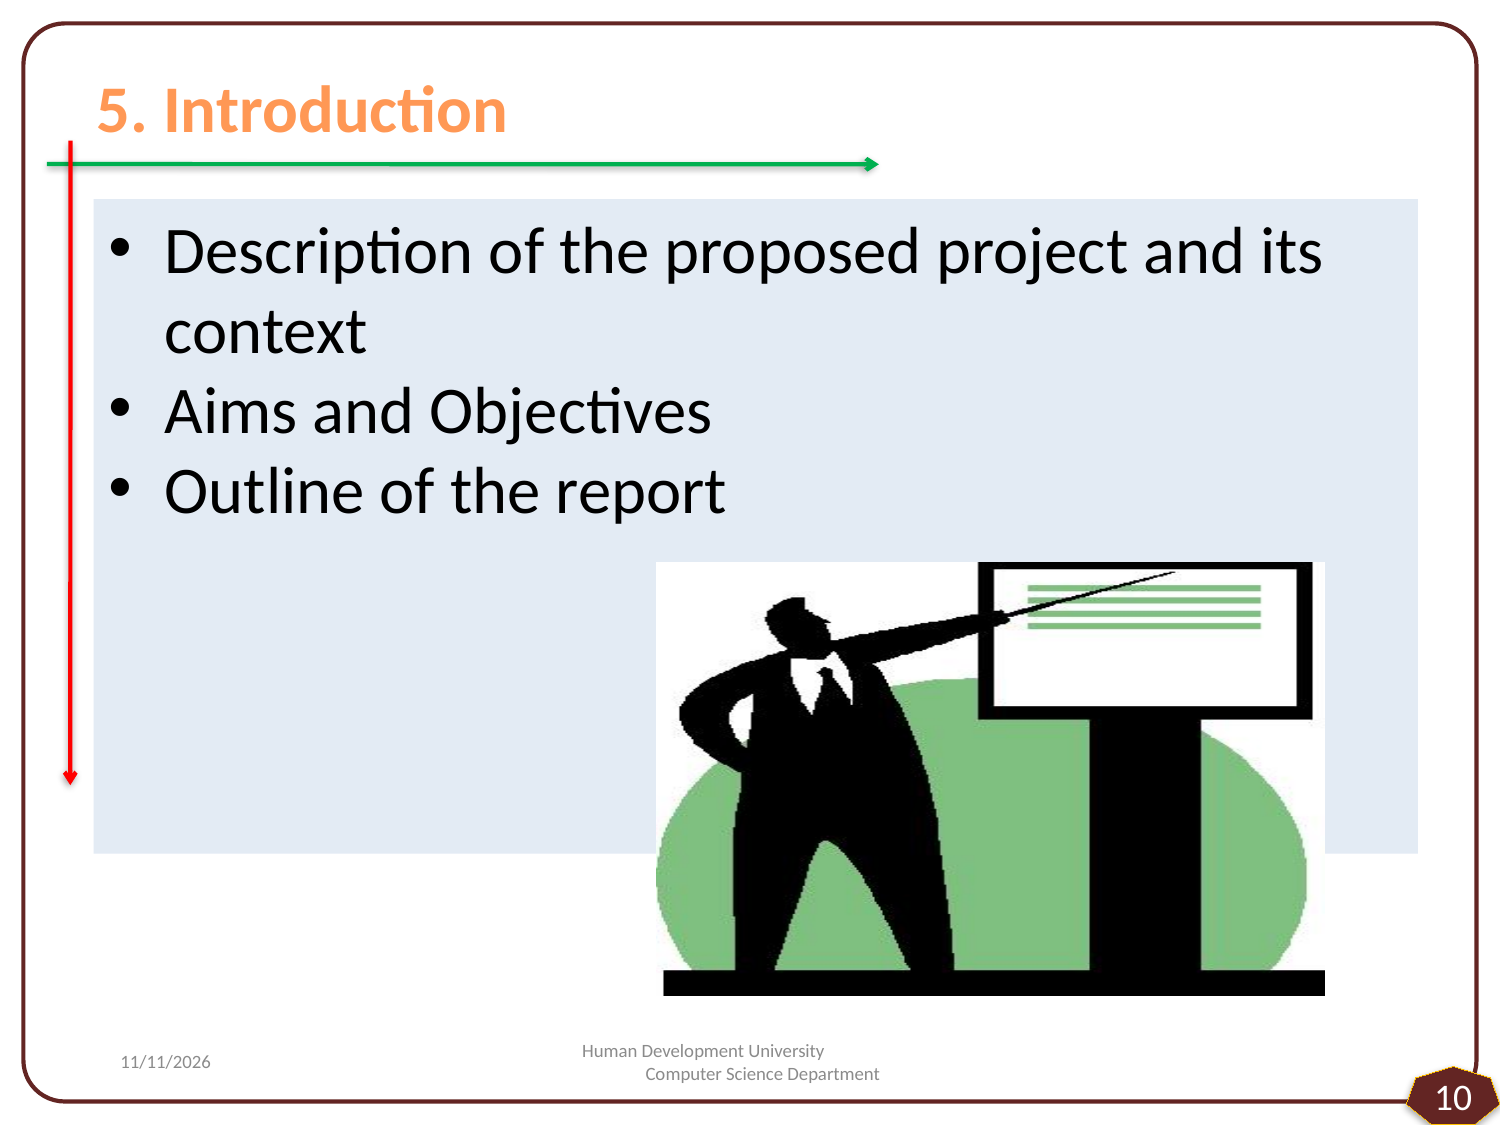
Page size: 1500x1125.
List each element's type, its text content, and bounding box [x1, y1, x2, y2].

text_box Description of the proposed project and its context Aims and Objectives Outline of the report [93, 199, 1418, 854]
text_box 5. Introduction [81, 58, 1371, 154]
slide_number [105, 1031, 390, 1092]
text_box 10 [1406, 1066, 1500, 1125]
text_box [21, 21, 1479, 1104]
picture [655, 562, 1325, 997]
footer Human Development University Computer Science Department [527, 1031, 1003, 1092]
